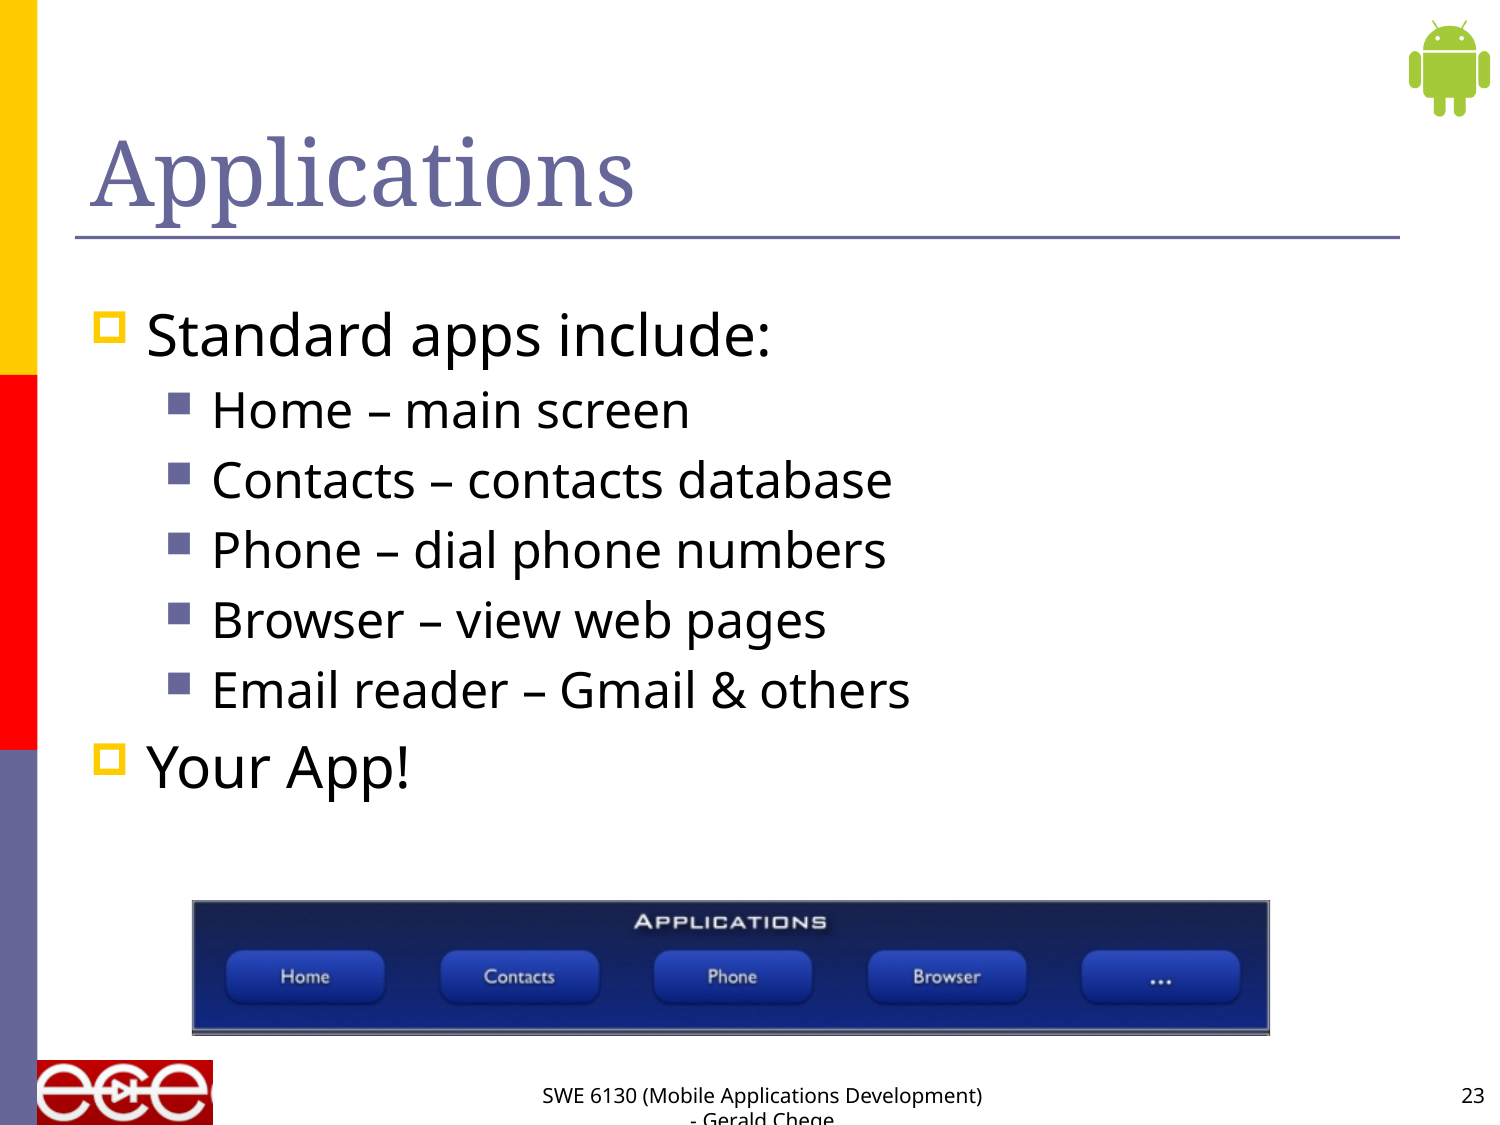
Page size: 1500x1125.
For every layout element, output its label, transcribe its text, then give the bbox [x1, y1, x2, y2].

list Standard apps include: Home – main screen Contacts – contacts database Phone – dial phone numbers Browser – view web pages Email reader – Gmail & others Your App! [75, 291, 1425, 852]
slide_number 23 [1149, 1074, 1500, 1125]
title Applications [75, 45, 1400, 233]
picture [1400, 0, 1500, 125]
picture [191, 899, 1271, 1036]
picture [37, 1060, 213, 1125]
footer SWE 6130 (Mobile Applications Development) - Gerald Chege [524, 1074, 1001, 1125]
